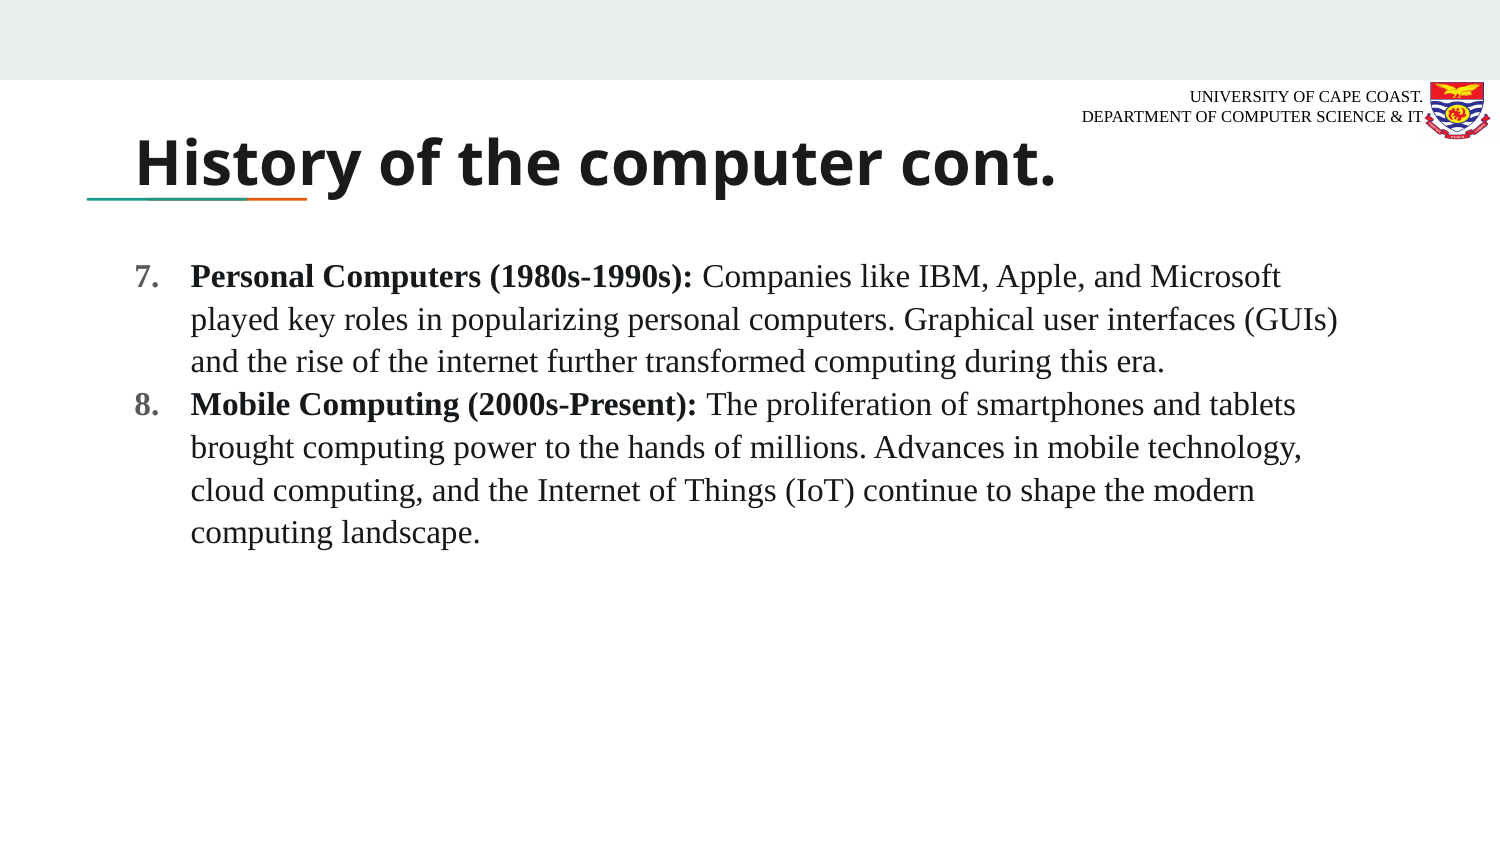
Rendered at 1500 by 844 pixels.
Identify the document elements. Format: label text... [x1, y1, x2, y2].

title History of the computer cont. [119, 108, 1381, 197]
list Personal Computers (1980s-1990s): Companies like IBM, Apple, and Microsoft played key roles in popularizing personal computers. Graphical user interfaces (GUIs) and the rise of the internet further transformed computing during this era. Mobile Computing (2000s-Present): The proliferation of smartphones and tablets brought computing power to the hands of millions. Advances in mobile technology, cloud computing, and the Internet of Things (IoT) continue to shape the modern computing landscape. [119, 236, 1381, 775]
picture [1415, 80, 1500, 143]
